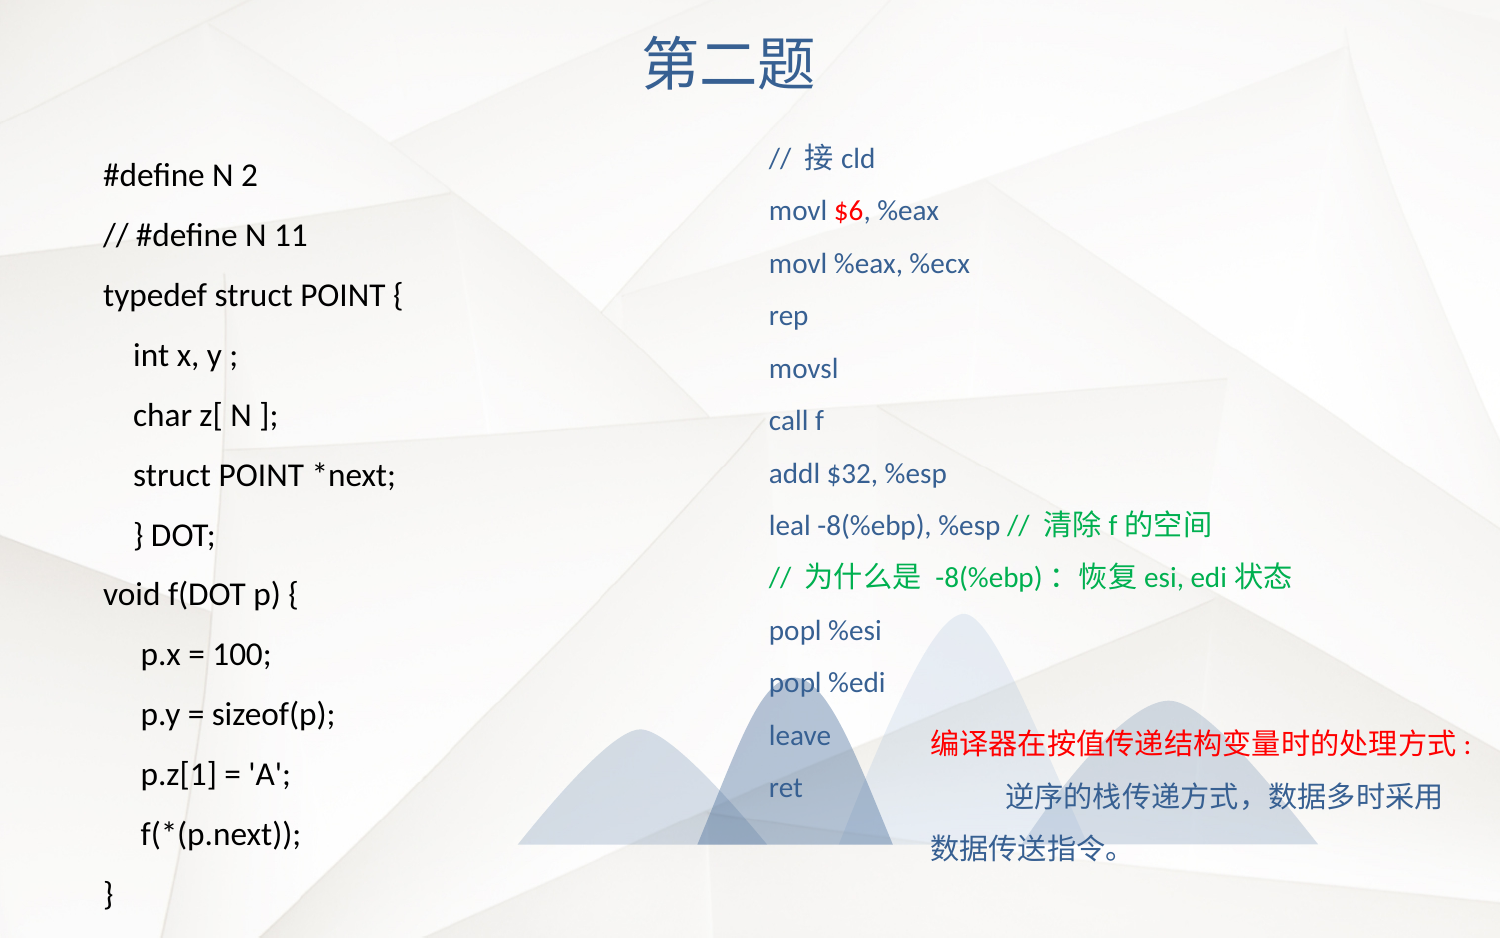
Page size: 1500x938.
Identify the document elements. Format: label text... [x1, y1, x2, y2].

text_box // 接cld movl $6, %eax movl %eax, %ecx rep movsl call f addl $32, %esp leal -8(%ebp), %esp // 清除f的空间 // 为什么是 -8(%ebp)：恢复esi, edi状态 popl %esi popl %edi leave ret [679, 114, 1472, 920]
text_box 编译器在按值传递结构变量时的处理方式: 逆序的栈传递方式，数据多时采用数据传送指令。 [915, 700, 1480, 873]
text_box 第二题 [218, 19, 1239, 105]
text_box #define N 2 // #define N 11 typedef struct POINT { int x, y ; char z[ N ]; struct POINT *next; } DOT; void f(DOT p) { p.x = 100; p.y = sizeof(p); p.z[1] = 'A'; f(*(p.next)); } [88, 126, 434, 920]
text_box [517, 729, 679, 845]
picture [0, 0, 1500, 938]
